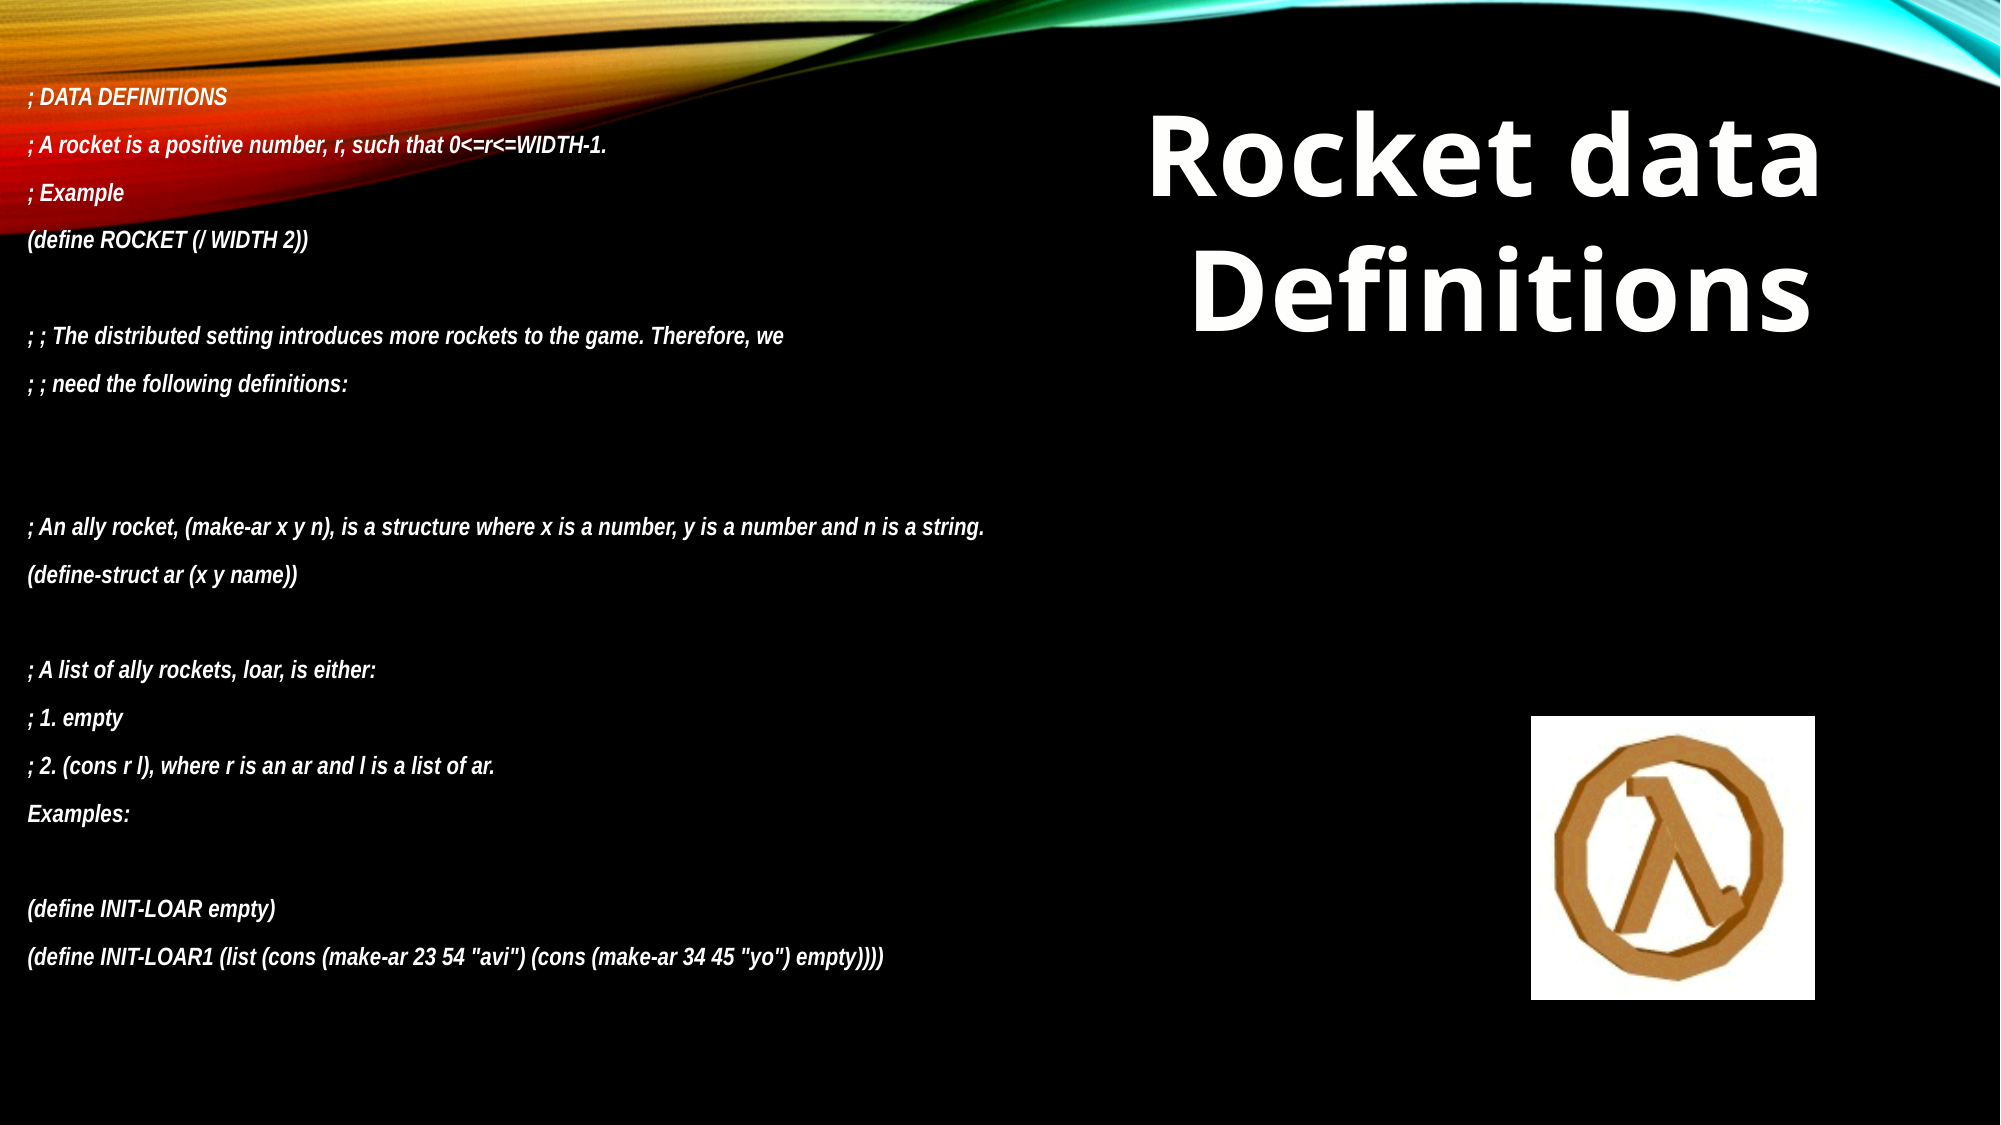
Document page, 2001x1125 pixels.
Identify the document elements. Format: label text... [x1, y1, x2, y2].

picture [1531, 716, 1815, 1001]
text_box Rocket data Definitions [1128, 76, 1872, 362]
list ; DATA DEFINITIONS ; A rocket is a positive number, r, such that 0<=r<=WIDTH-1. ; Example (define ROCKET (/ WIDTH 2)) ; ; The distributed setting introduces more rockets to the game. Therefore, we ; ; need the following definitions: ; An ally rocket, (make-ar x y n), is a structure where x is a number, y is a number and n is a string. (define-struct ar (x y name)) ; A list of ally rockets, loar, is either: ; 1. empty ; 2. (cons r l), where r is an ar and l is a list of ar. Examples: (define INIT-LOAR empty) (define INIT-LOAR1 (list (cons (make-ar 23 54 "avi") (cons (make-ar 34 45 "yo") empty)))) [12, 76, 1955, 1077]
picture [0, 0, 2000, 237]
